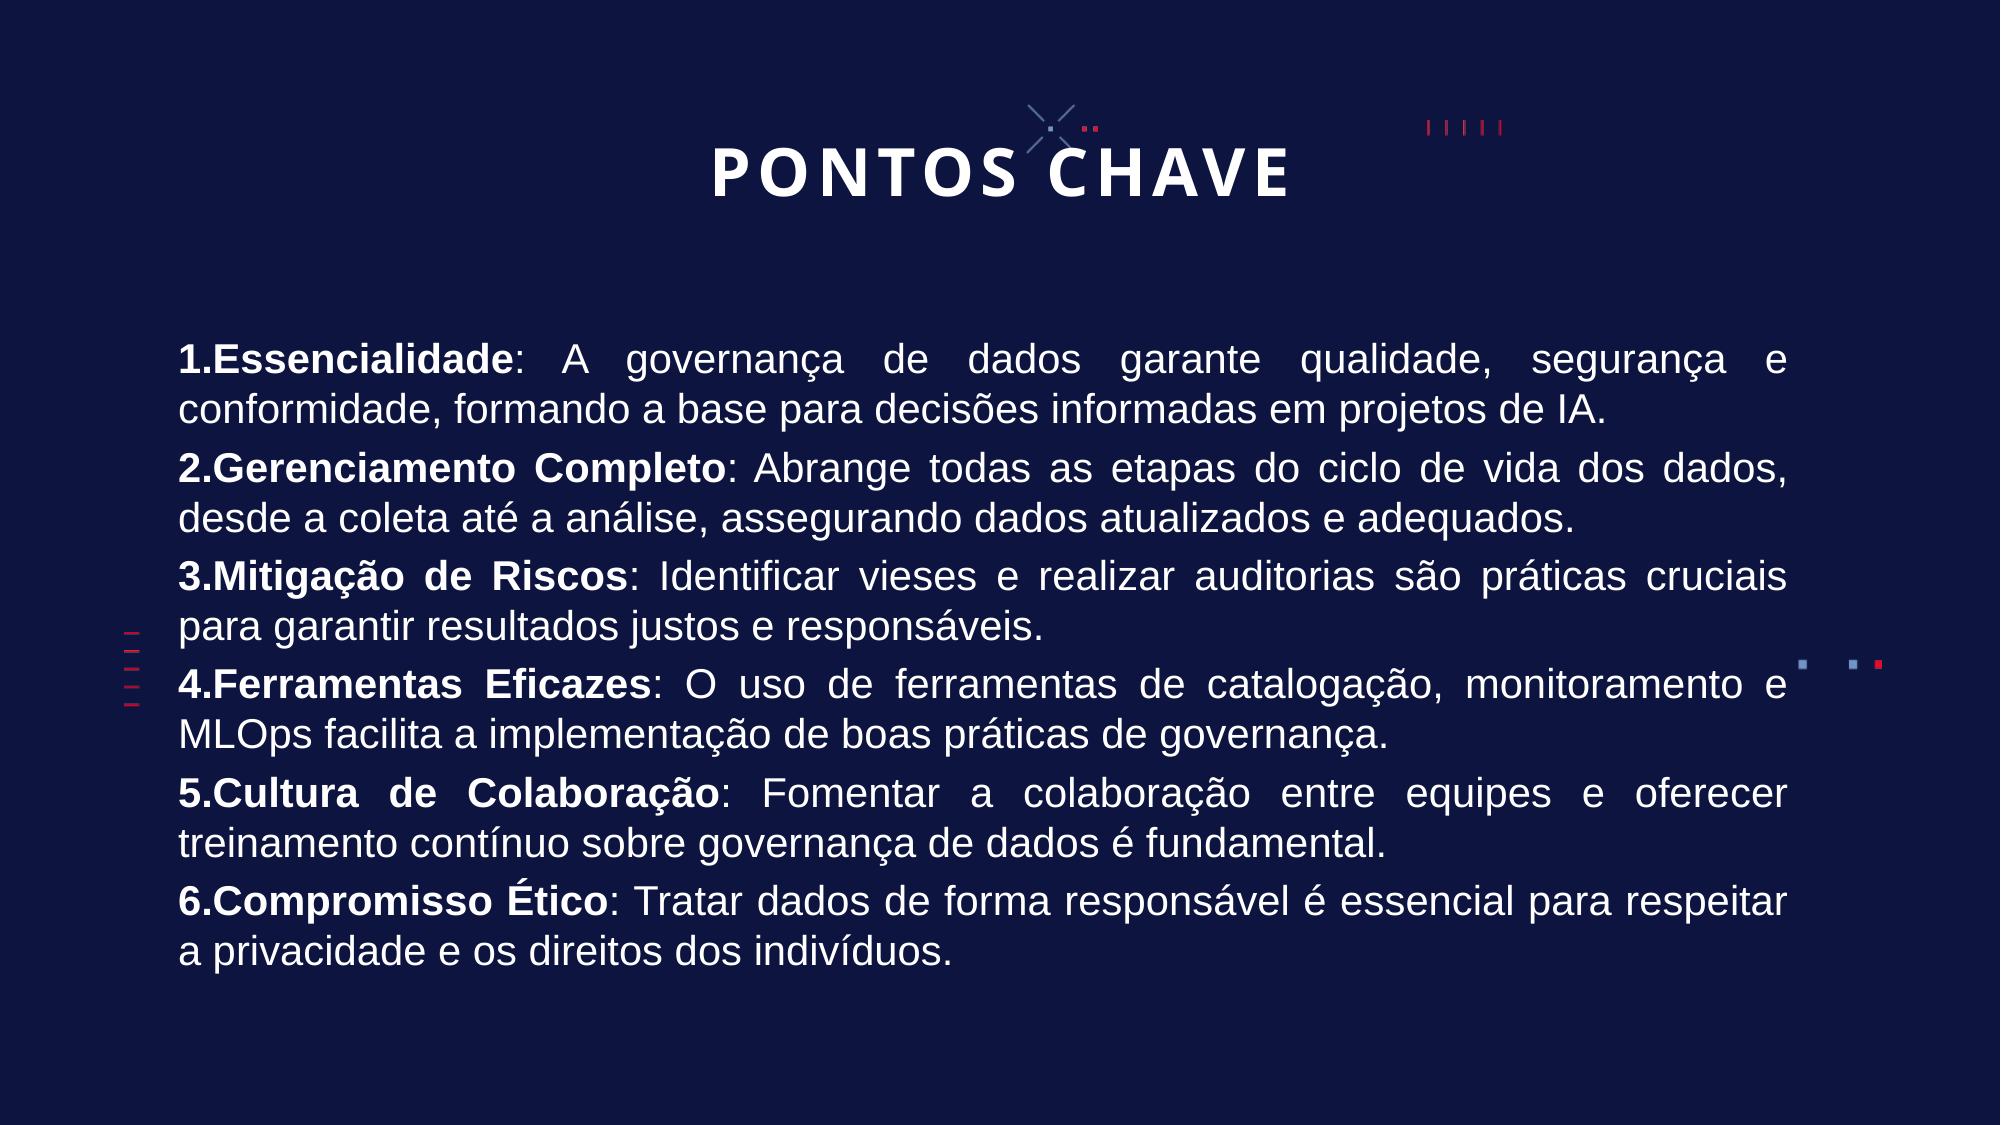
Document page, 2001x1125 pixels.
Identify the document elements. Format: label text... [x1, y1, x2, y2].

picture [1427, 120, 1502, 135]
picture [1804, 659, 1882, 670]
picture [124, 632, 140, 707]
title PONTOS CHAVE [421, 135, 1579, 219]
picture [1026, 104, 1098, 135]
text_box Essencialidade: A governança de dados garante qualidade, segurança e conformidade, formando a base para decisões informadas em projetos de IA. Gerenciamento Completo: Abrange todas as etapas do ciclo de vida dos dados, desde a coleta até a análise, assegurando dados atualizados e adequados. Mitigação de Riscos: Identificar vieses e realizar auditorias são práticas cruciais para garantir resultados justos e responsáveis. Ferramentas Eficazes: O uso de ferramentas de catalogação, monitoramento e MLOps facilita a implementação de boas práticas de governança. Cultura de Colaboração: Fomentar a colaboração entre equipes e oferecer treinamento contínuo sobre governança de dados é fundamental. Compromisso Ético: Tratar dados de forma responsável é essencial para respeitar a privacidade e os direitos dos indivíduos. [163, 266, 1804, 982]
